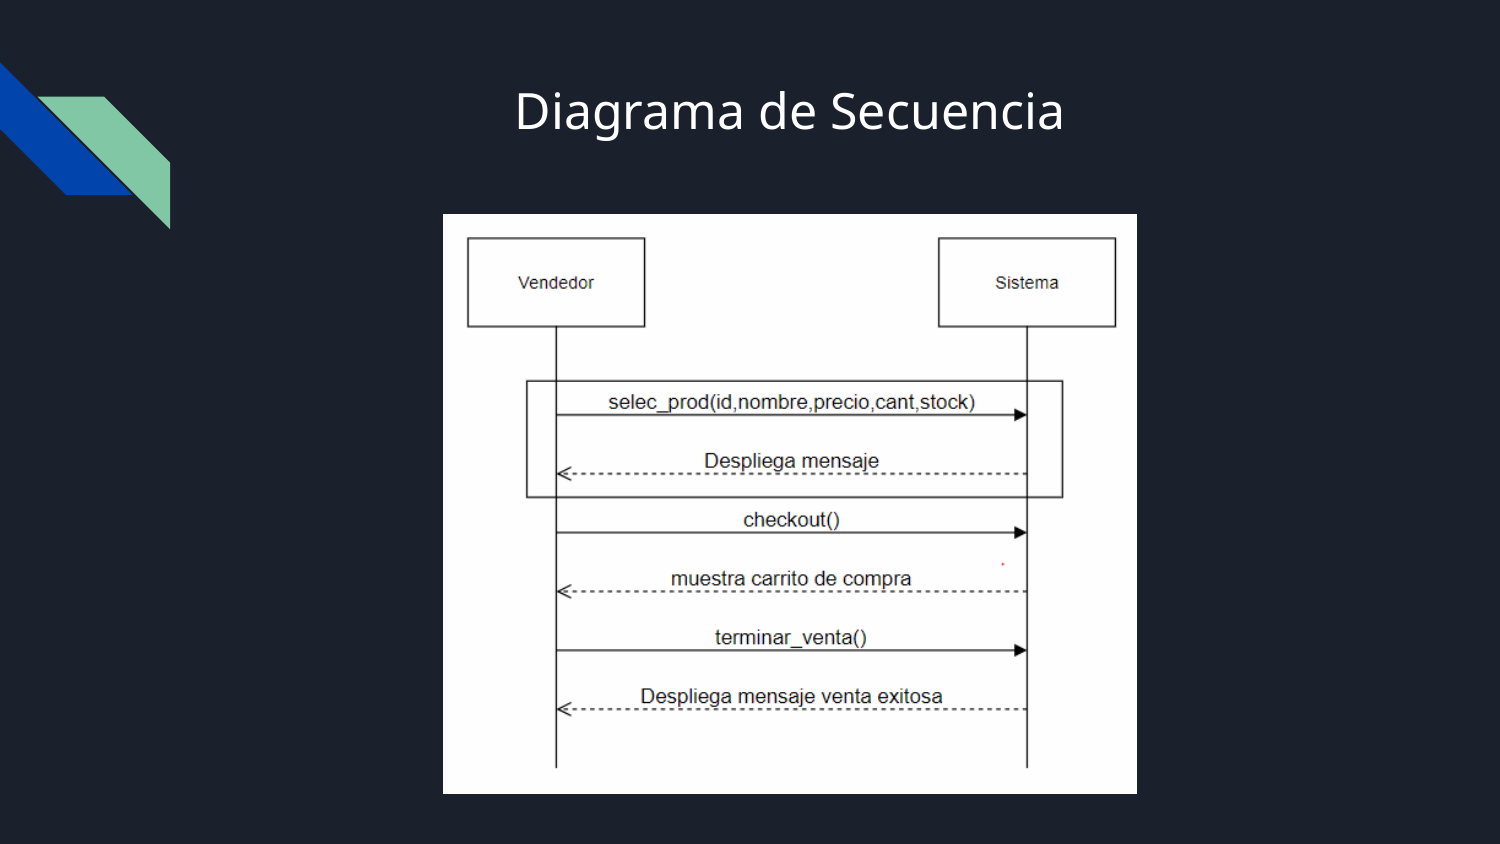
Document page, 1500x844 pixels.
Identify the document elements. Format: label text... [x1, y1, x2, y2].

title Diagrama de Secuencia [212, 64, 1368, 215]
picture [443, 214, 1137, 794]
